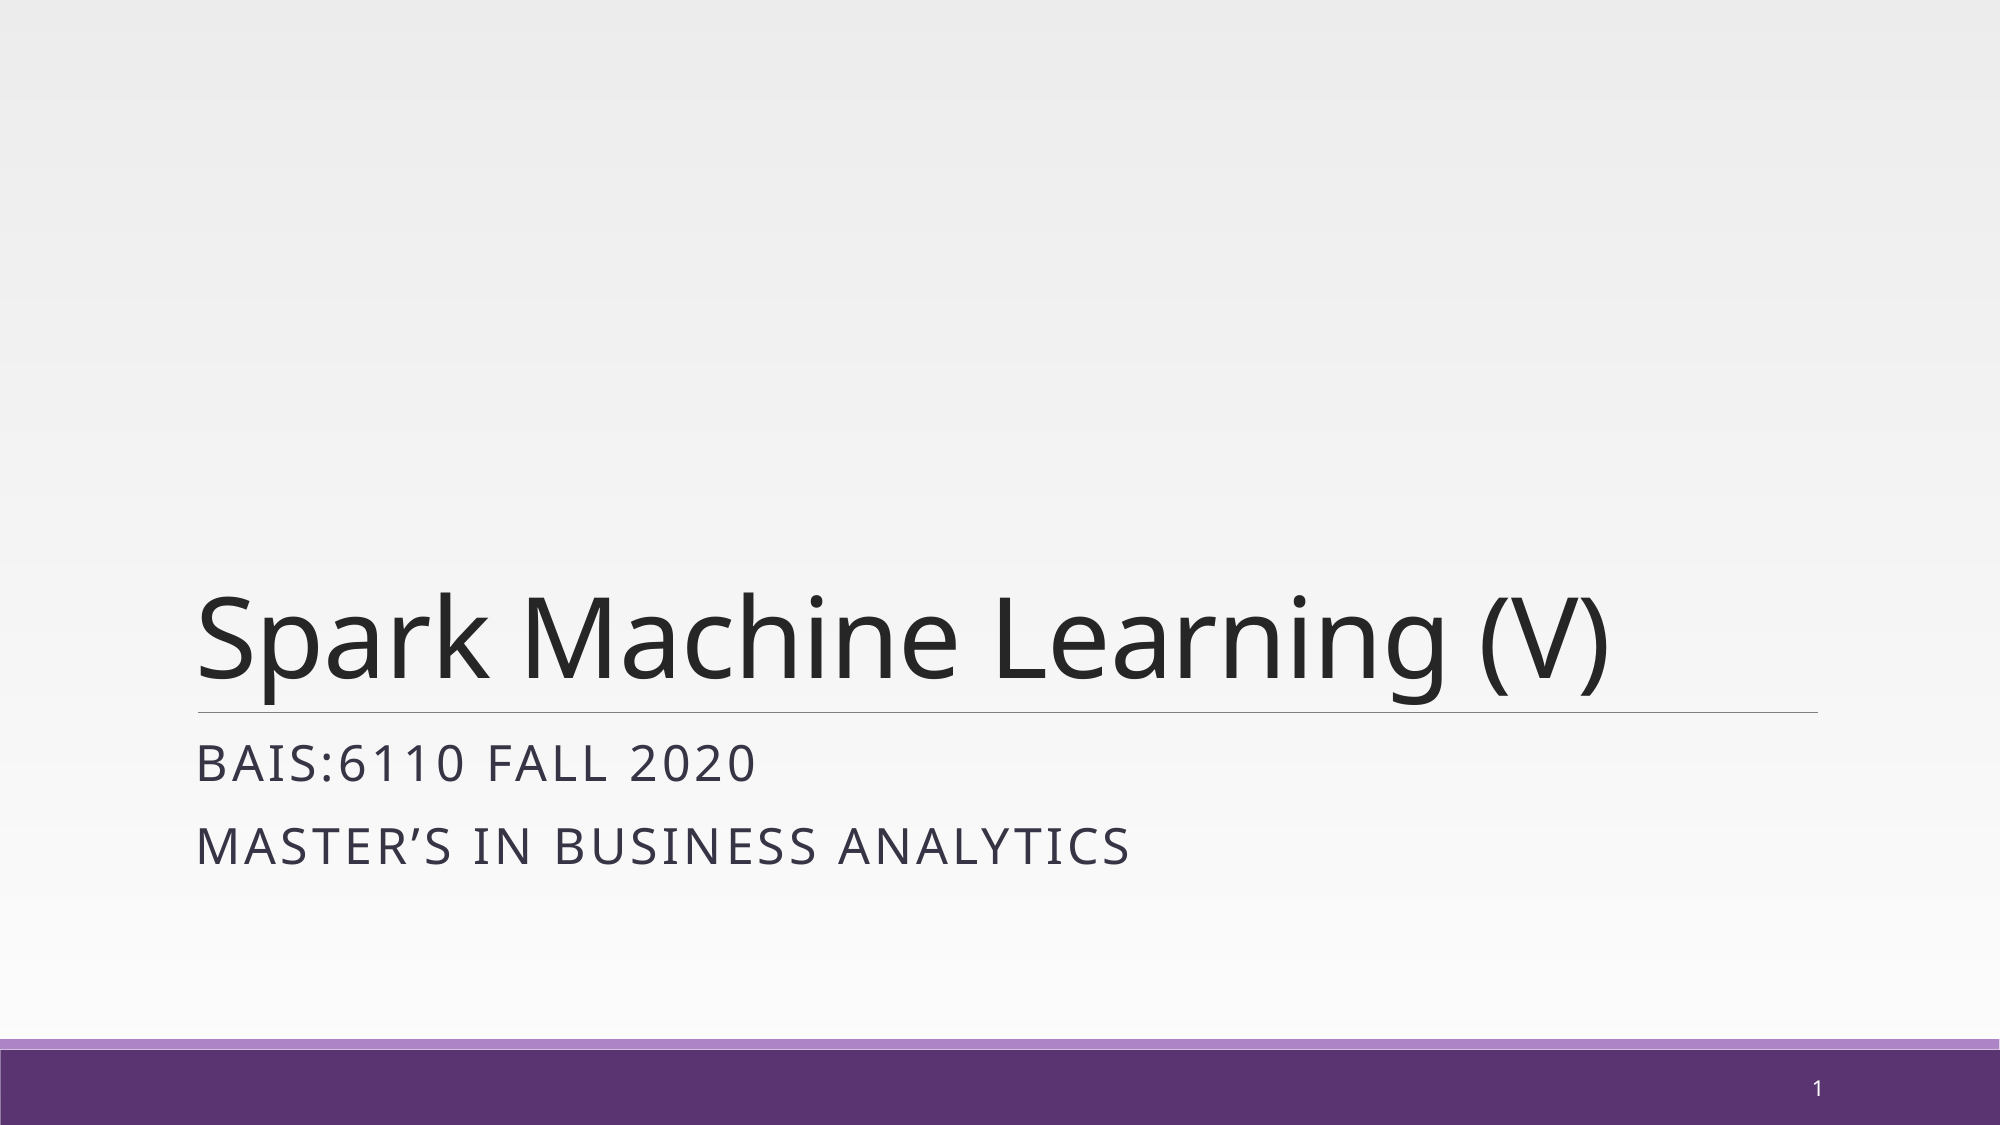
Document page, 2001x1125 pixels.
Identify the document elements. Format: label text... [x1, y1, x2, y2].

title Spark Machine Learning (V) [180, 124, 1830, 710]
slide_number 1 [1624, 1059, 1840, 1120]
subtitle BAIS:6110 Fall 2020 Master’s in Business Analytics [180, 730, 1831, 919]
